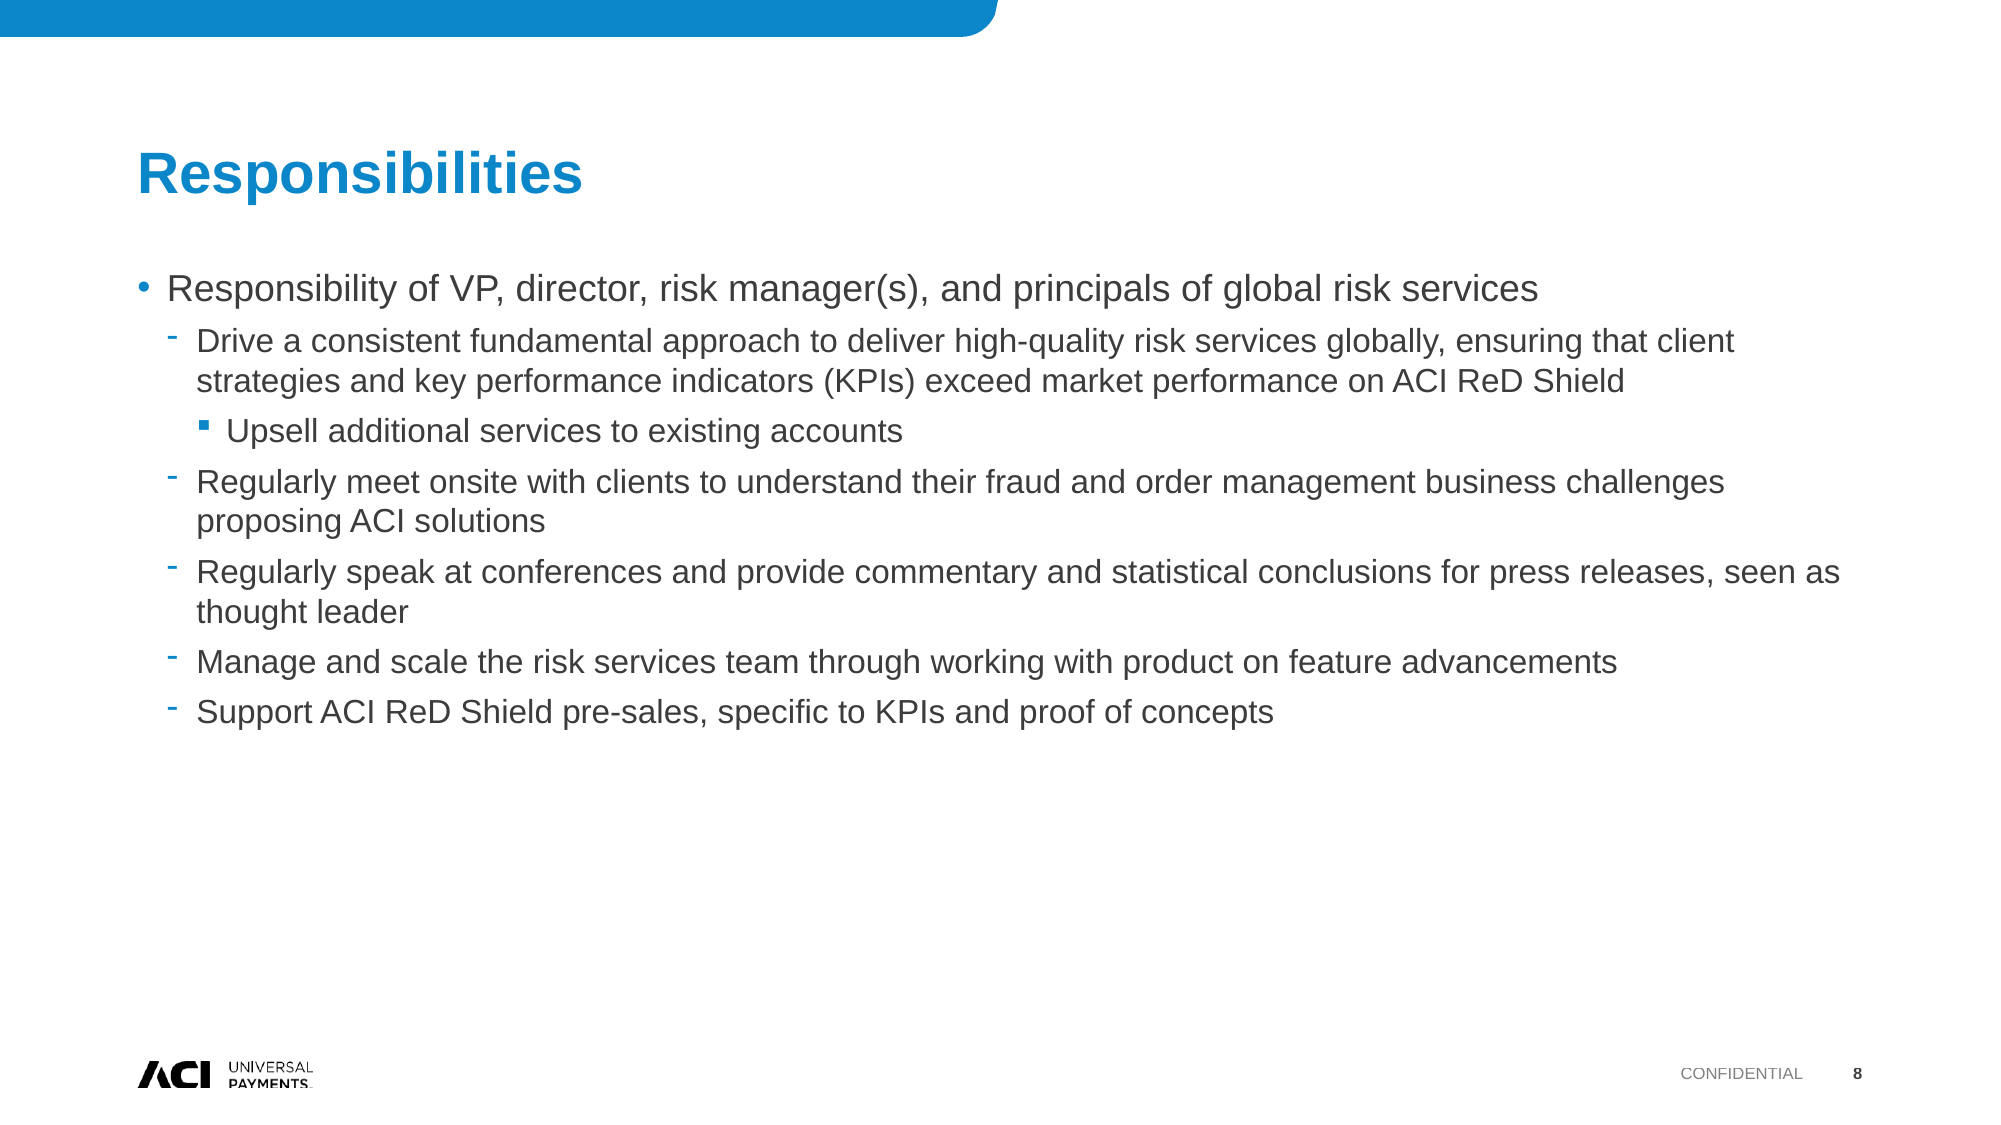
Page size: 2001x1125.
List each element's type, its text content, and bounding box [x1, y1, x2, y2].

list Responsibility of VP, director, risk manager(s), and principals of global risk services Drive a consistent fundamental approach to deliver high-quality risk services globally, ensuring that client strategies and key performance indicators (KPIs) exceed market performance on ACI ReD Shield Upsell additional services to existing accounts Regularly meet onsite with clients to understand their fraud and order management business challenges proposing ACI solutions Regularly speak at conferences and provide commentary and statistical conclusions for press releases, seen as thought leader Manage and scale the risk services team through working with product on feature advancements Support ACI ReD Shield pre-sales, specific to KPIs and proof of concepts [137, 264, 1863, 889]
footer Confidential [716, 1058, 1804, 1088]
title Responsibilities [137, 118, 1863, 207]
slide_number 8 [1804, 1058, 1863, 1088]
